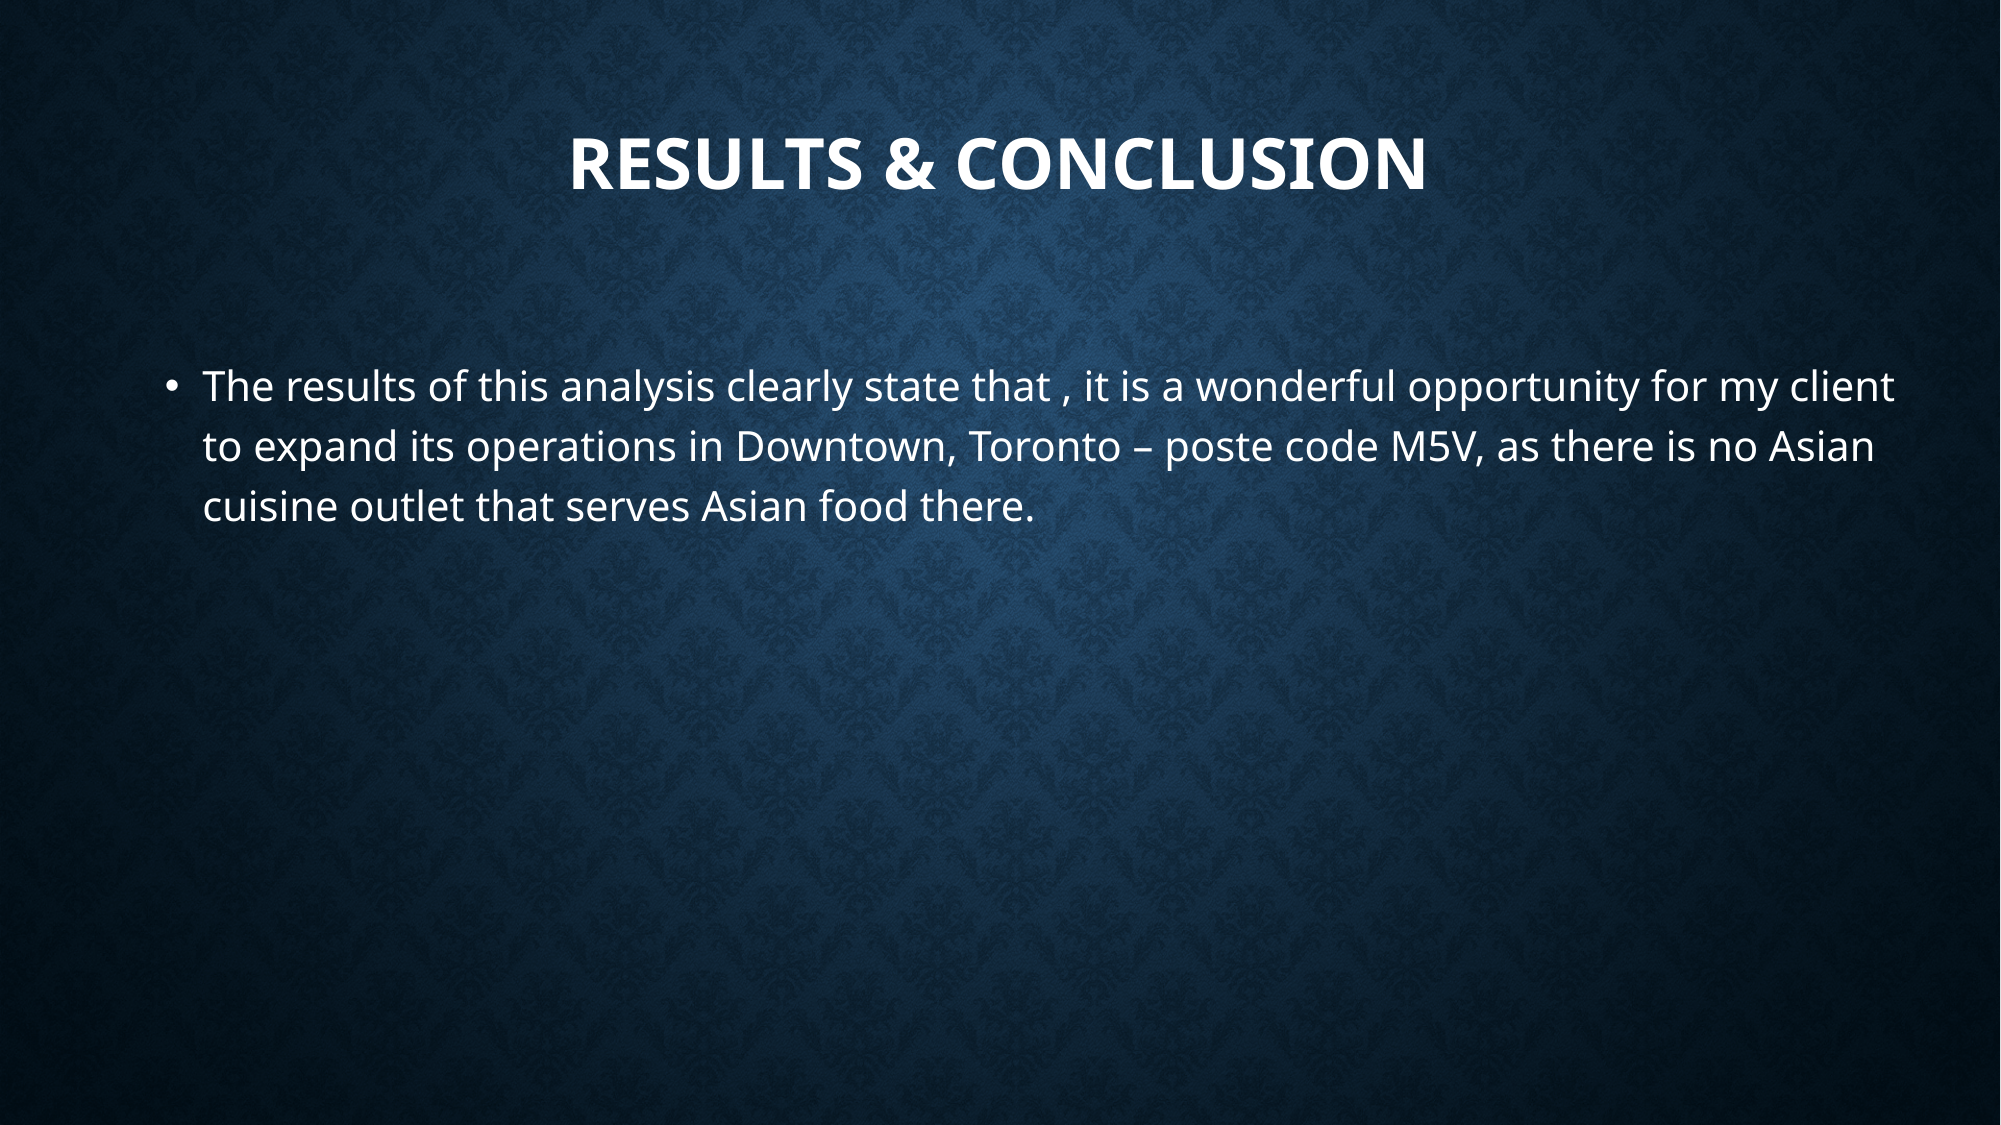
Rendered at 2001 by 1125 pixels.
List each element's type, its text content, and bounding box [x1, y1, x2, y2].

list The results of this analysis clearly state that , it is a wonderful opportunity for my client to expand its operations in Downtown, Toronto – poste code M5V, as there is no Asian cuisine outlet that serves Asian food there. [149, 342, 1957, 695]
title Results & Conclusion [149, 99, 1849, 318]
